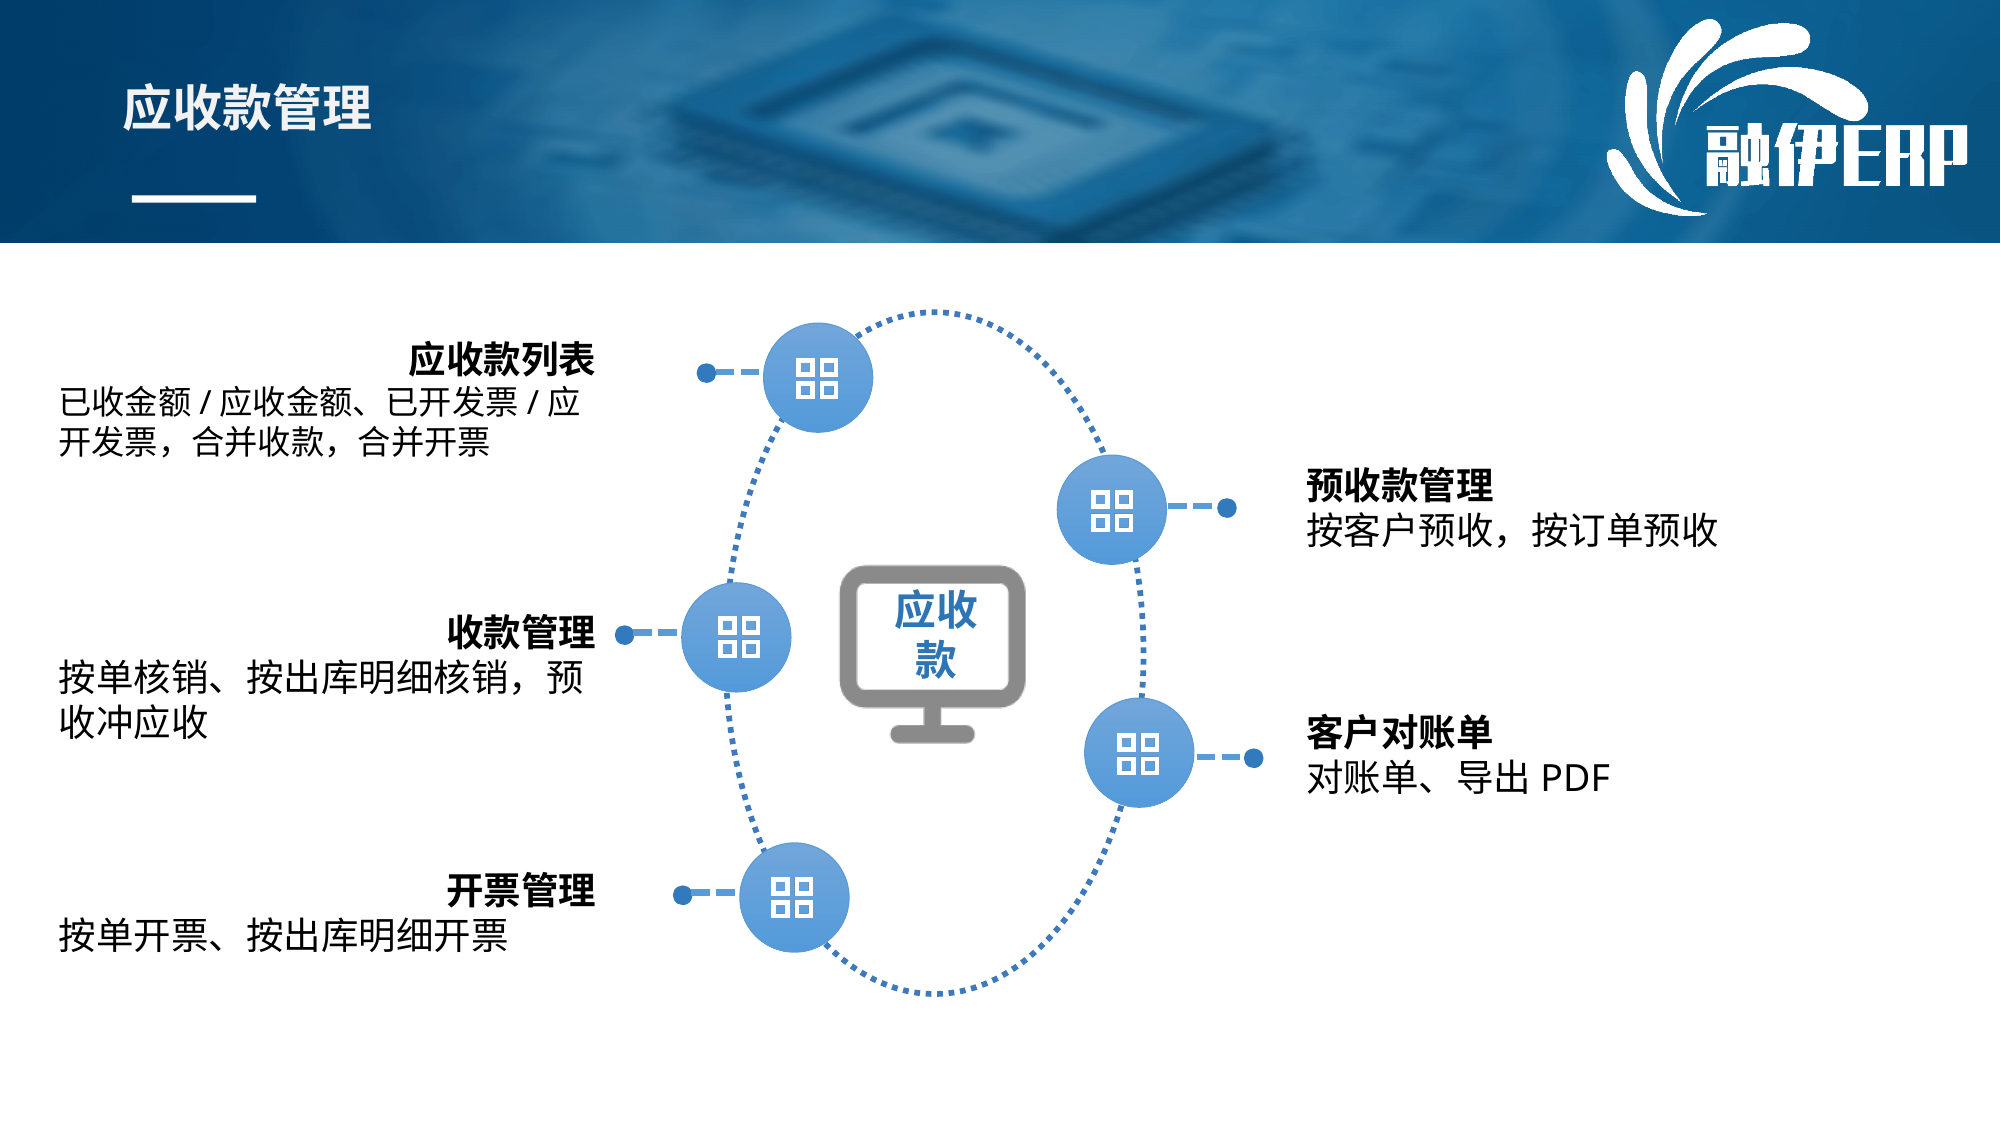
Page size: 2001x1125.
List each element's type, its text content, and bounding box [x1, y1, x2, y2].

text_box 客户对账单 对账单、导出PDF [1291, 701, 1924, 807]
text_box 预收款管理 按客户预收，按订单预收 [1291, 454, 1924, 560]
picture [0, 0, 2000, 243]
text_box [1057, 455, 1237, 565]
text_box 收款管理 按单核销、按出库明细核销，预收冲应收 [43, 601, 611, 751]
text_box 应收款列表 已收金额/应收金额、已开发票/应开发票，合并收款，合并开票 [43, 328, 611, 469]
text_box [725, 311, 1145, 995]
text_box 开票管理 按单开票、按出库明细开票 [43, 859, 611, 965]
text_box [803, 531, 1059, 777]
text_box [672, 842, 850, 953]
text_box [696, 322, 873, 433]
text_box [1084, 697, 1264, 808]
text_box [614, 582, 792, 692]
